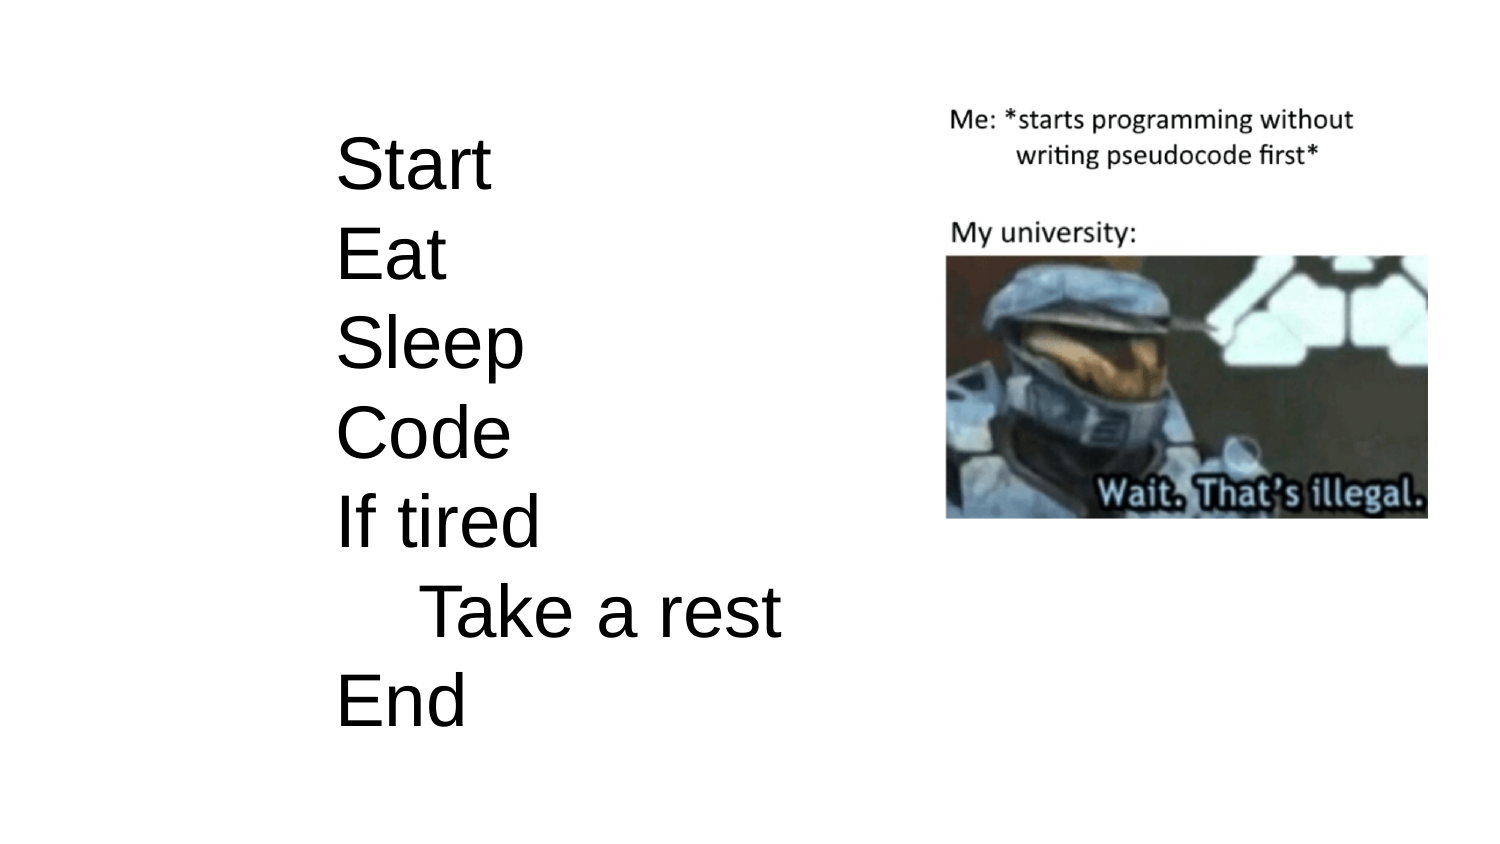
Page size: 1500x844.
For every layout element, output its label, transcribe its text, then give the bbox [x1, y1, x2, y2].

title Start Eat Sleep Code If tired Take a rest End [320, 80, 1443, 757]
picture [942, 91, 1433, 527]
